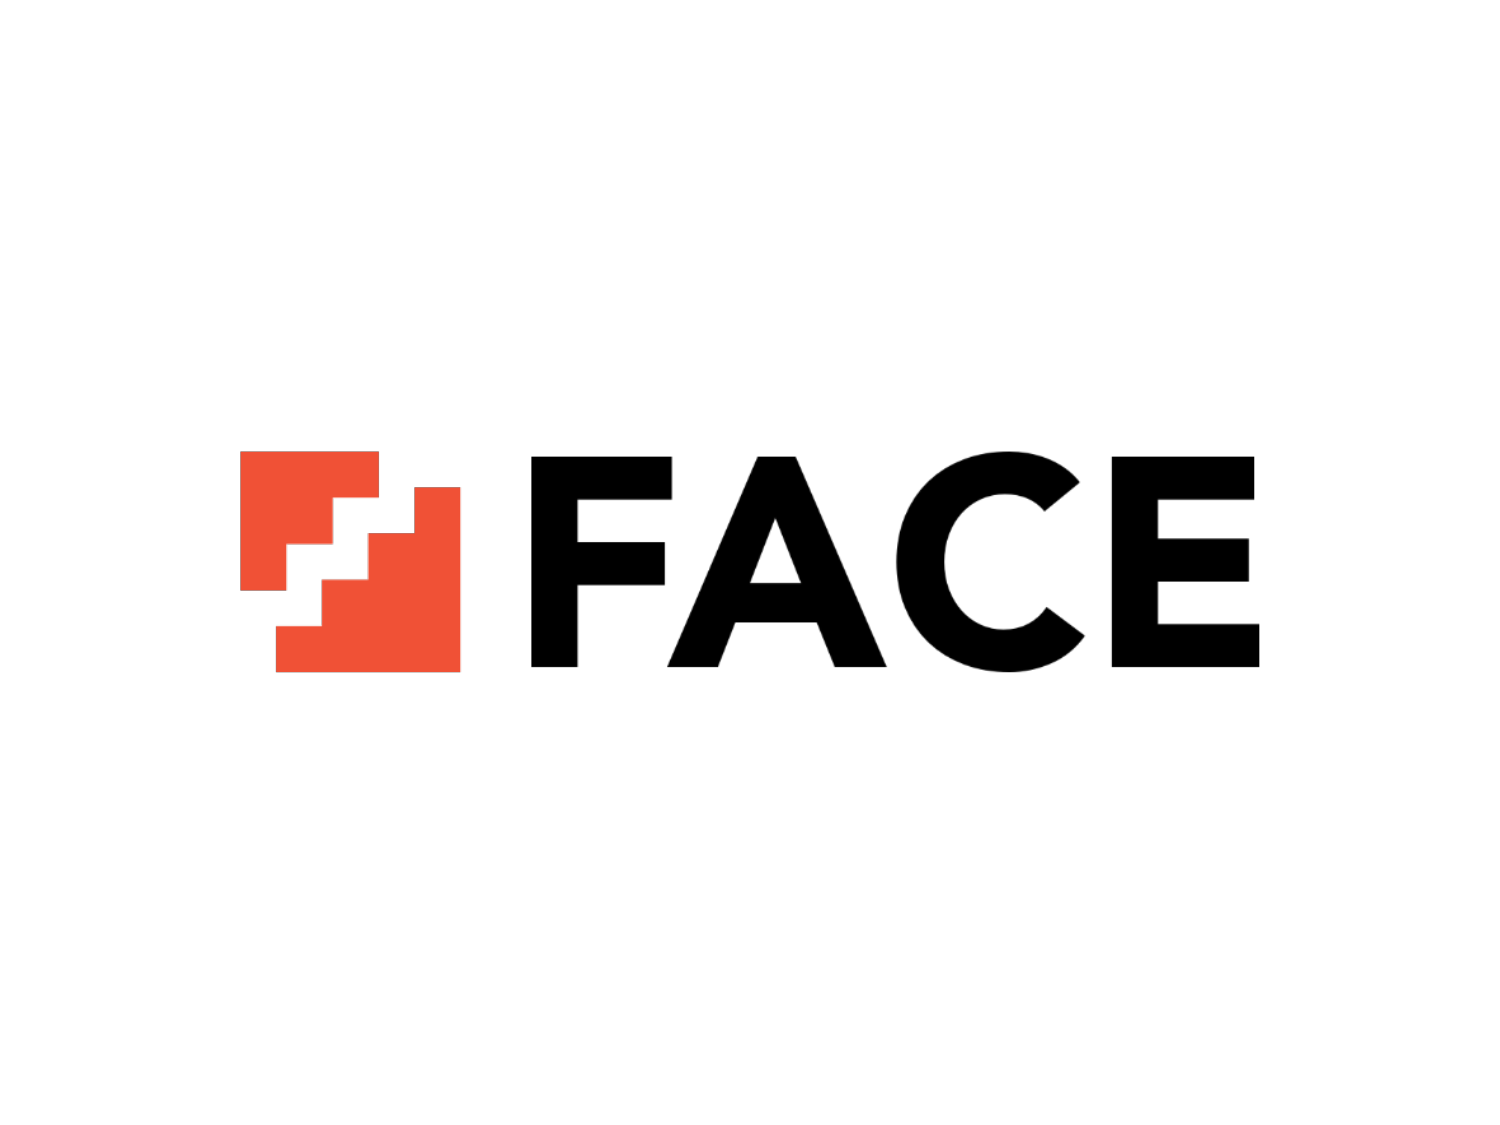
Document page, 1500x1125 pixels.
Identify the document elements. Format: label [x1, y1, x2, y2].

picture [205, 416, 1295, 708]
